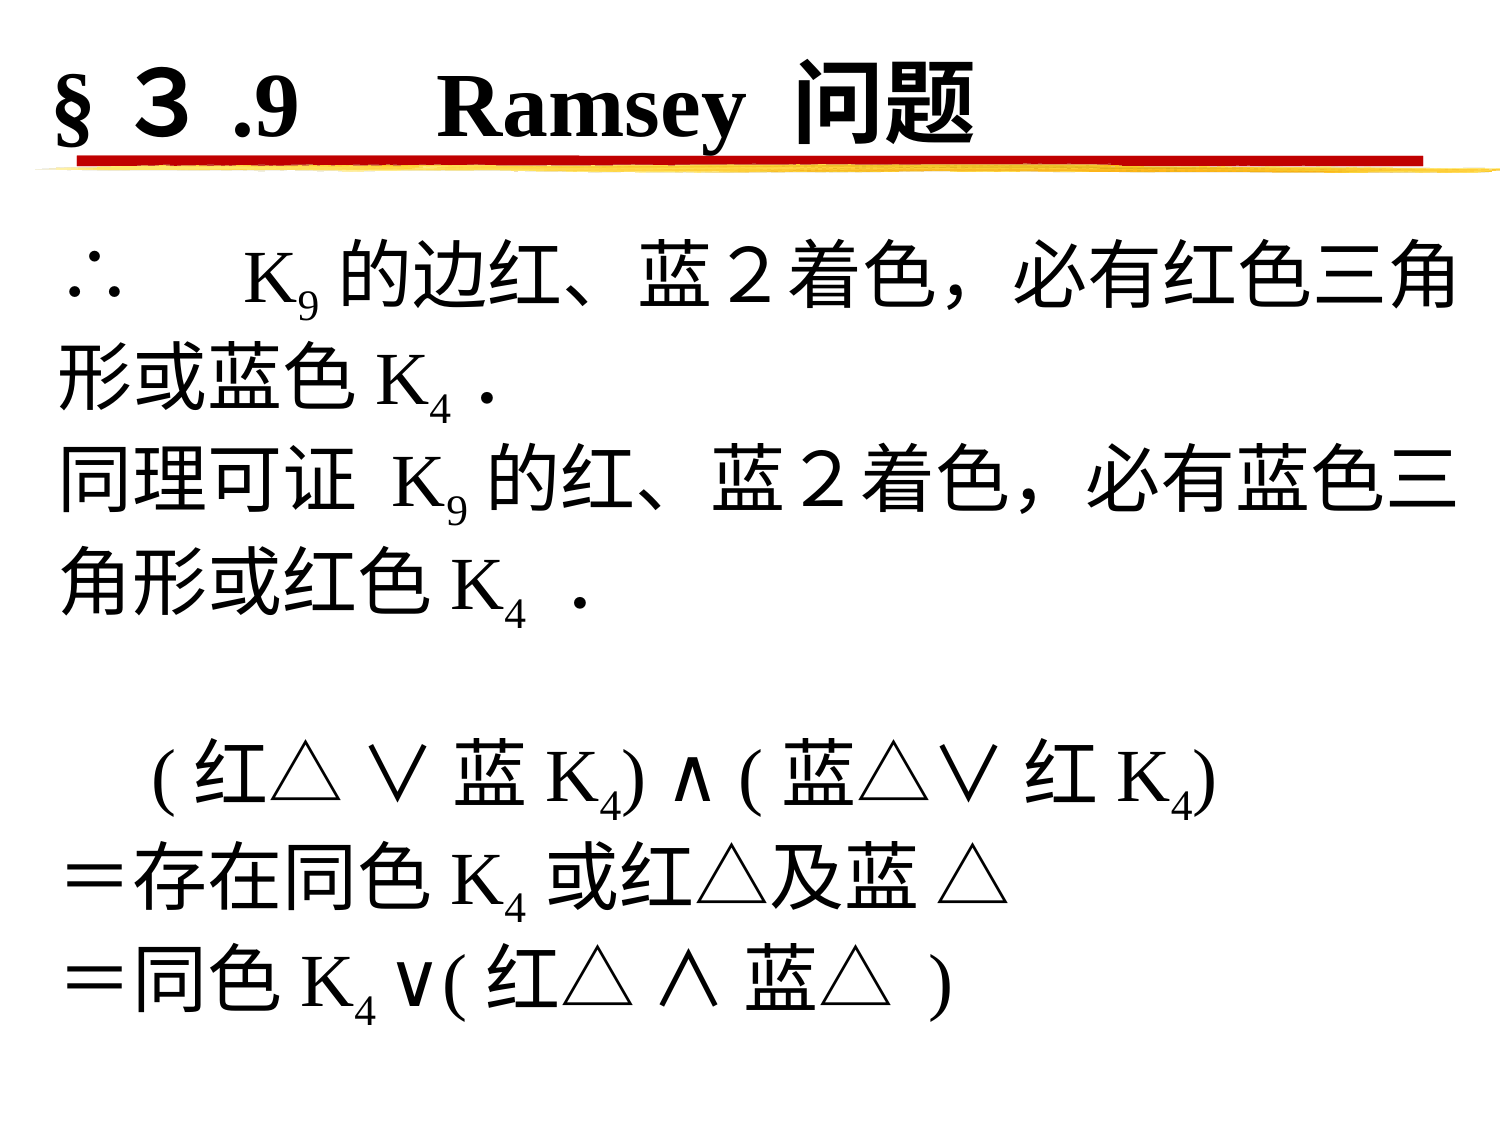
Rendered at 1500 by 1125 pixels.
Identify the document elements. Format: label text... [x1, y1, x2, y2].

text_box ∴ K9的边红、蓝２着色，必有红色三角 形或蓝色K4． 同理可证 K9的红、蓝２着色，必有蓝色三 角形或红色K4 ． (红△ ∨ 蓝K4) ∧ (蓝△∨ 红K4) ＝存在同色K4或红△及蓝 △ ＝同色K4 ∨(红△ ∧ 蓝△ ) [42, 219, 1477, 1042]
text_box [34, 37, 1500, 175]
